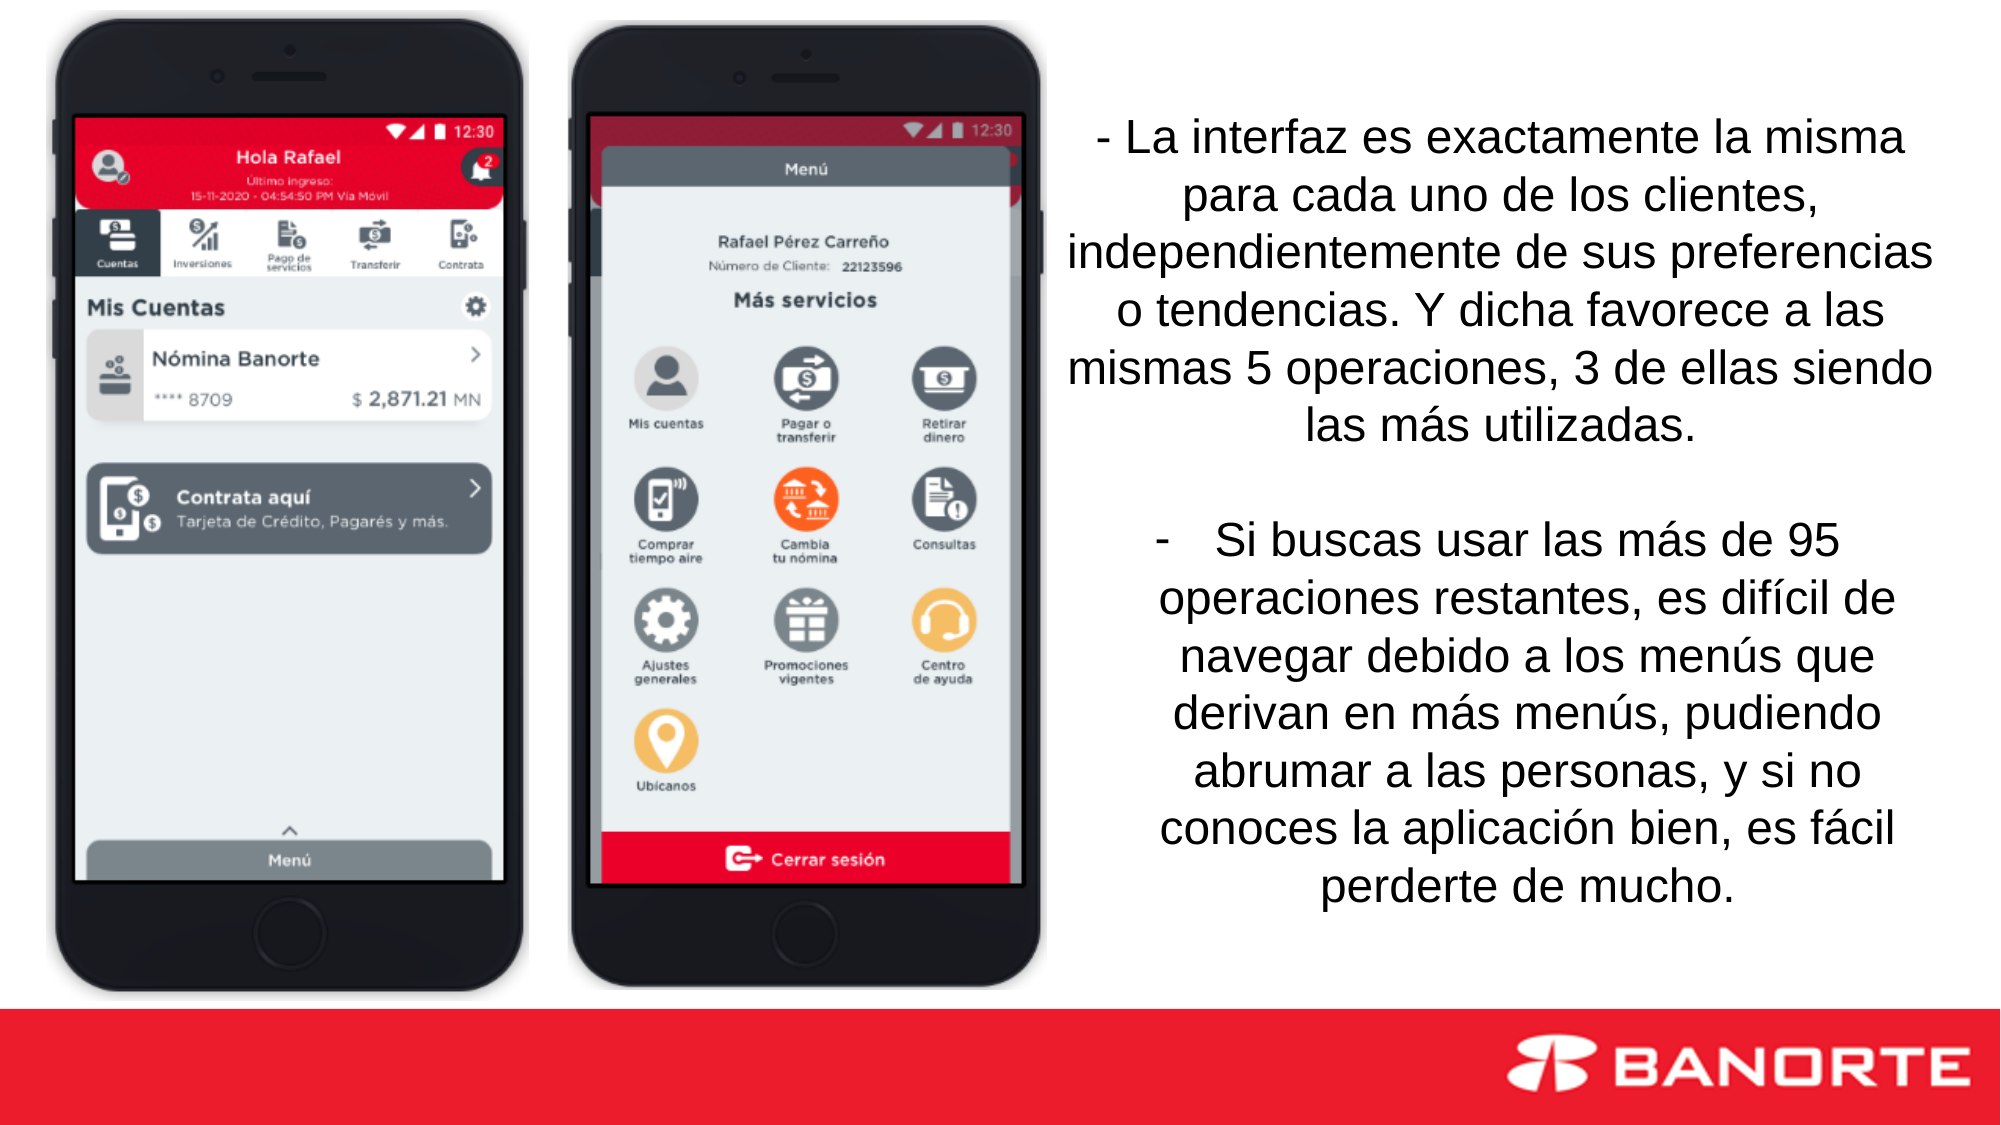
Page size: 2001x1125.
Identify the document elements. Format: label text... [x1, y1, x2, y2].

text_box - La interfaz es exactamente la misma para cada uno de los clientes, independientemente de sus preferencias o tendencias. Y dicha favorece a las mismas 5 operaciones, 3 de ellas siendo las más utilizadas. Si buscas usar las más de 95 operaciones restantes, es difícil de navegar debido a los menús que derivan en más menús, pudiendo abrumar a las personas, y si no conoces la aplicación bien, es fácil perderte de mucho. [1052, 98, 1954, 923]
picture [0, 0, 2001, 1125]
